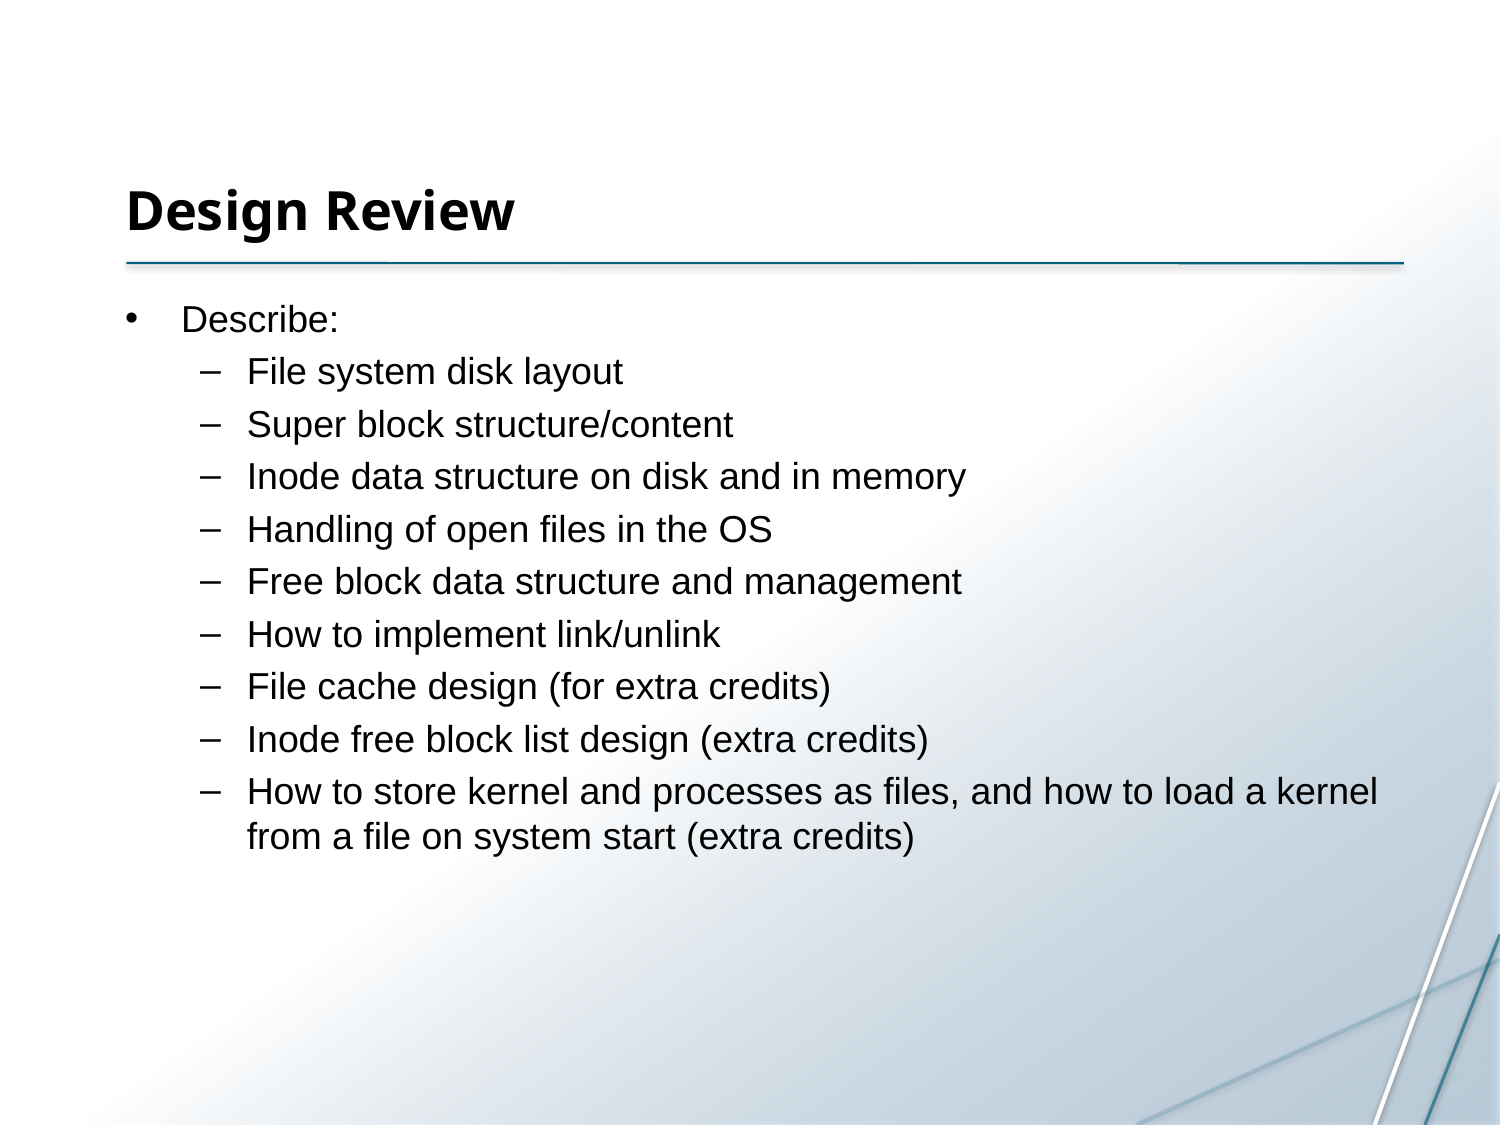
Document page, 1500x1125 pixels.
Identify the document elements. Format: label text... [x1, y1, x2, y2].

title Design Review [109, 49, 1403, 249]
list Describe: File system disk layout Super block structure/content Inode data structure on disk and in memory Handling of open files in the OS Free block data structure and management How to implement link/unlink File cache design (for extra credits) Inode free block list design (extra credits) How to store kernel and processes as files, and how to load a kernel from a file on system start (extra credits) [109, 287, 1404, 1005]
